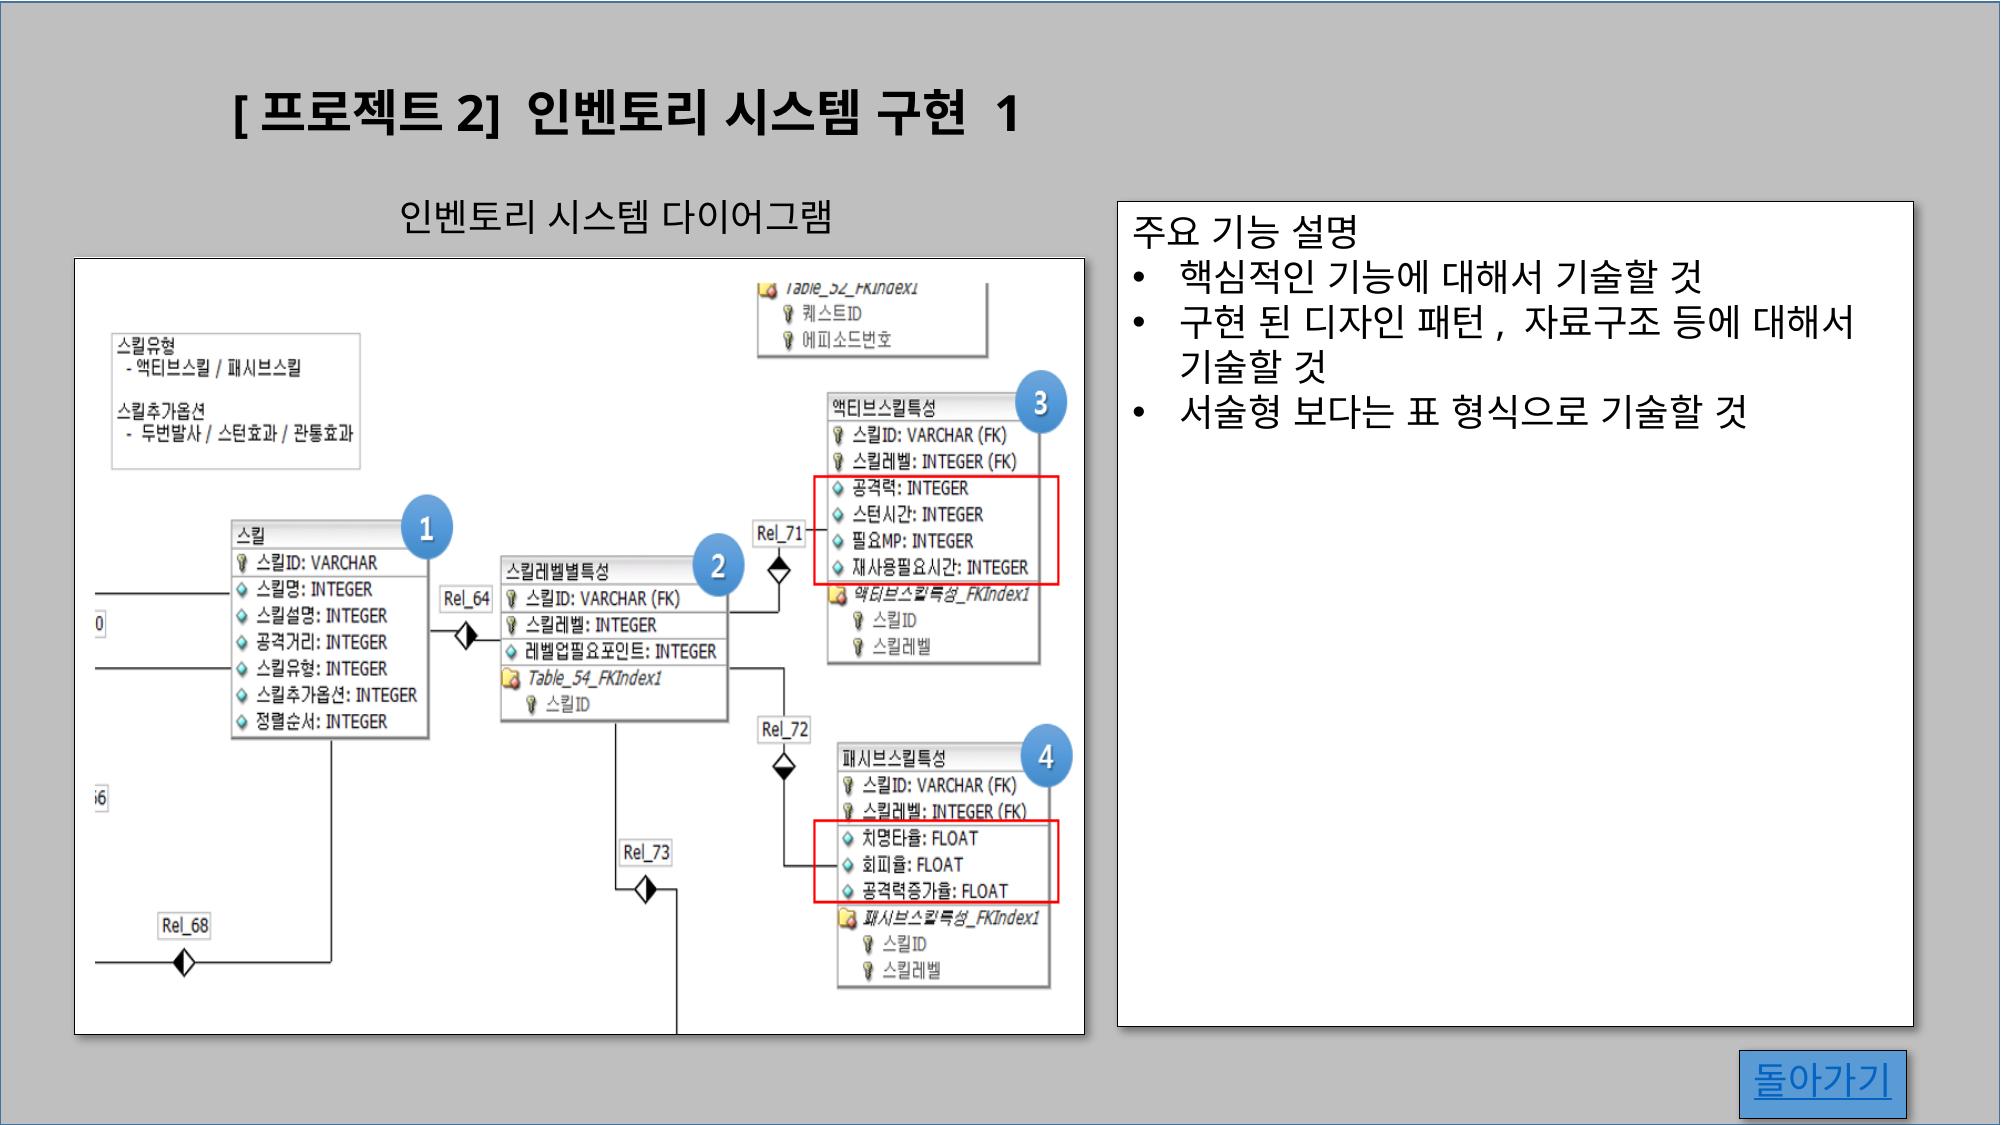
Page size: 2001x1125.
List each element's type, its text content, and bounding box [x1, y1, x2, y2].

picture [74, 257, 1085, 1035]
text_box 인벤토리 시스템 다이어그램 [384, 186, 850, 246]
text_box 돌아가기 [1739, 1050, 1907, 1119]
text_box [프로젝트2] 인벤토리 시스템 구현 1 [217, 74, 1039, 149]
text_box 주요 기능 설명 핵심적인 기능에 대해서 기술할 것 구현 된 디자인 패턴, 자료구조 등에 대해서 기술할 것 서술형 보다는 표 형식으로 기술할 것 [1117, 201, 1914, 1027]
text_box [0, 1, 2000, 1125]
